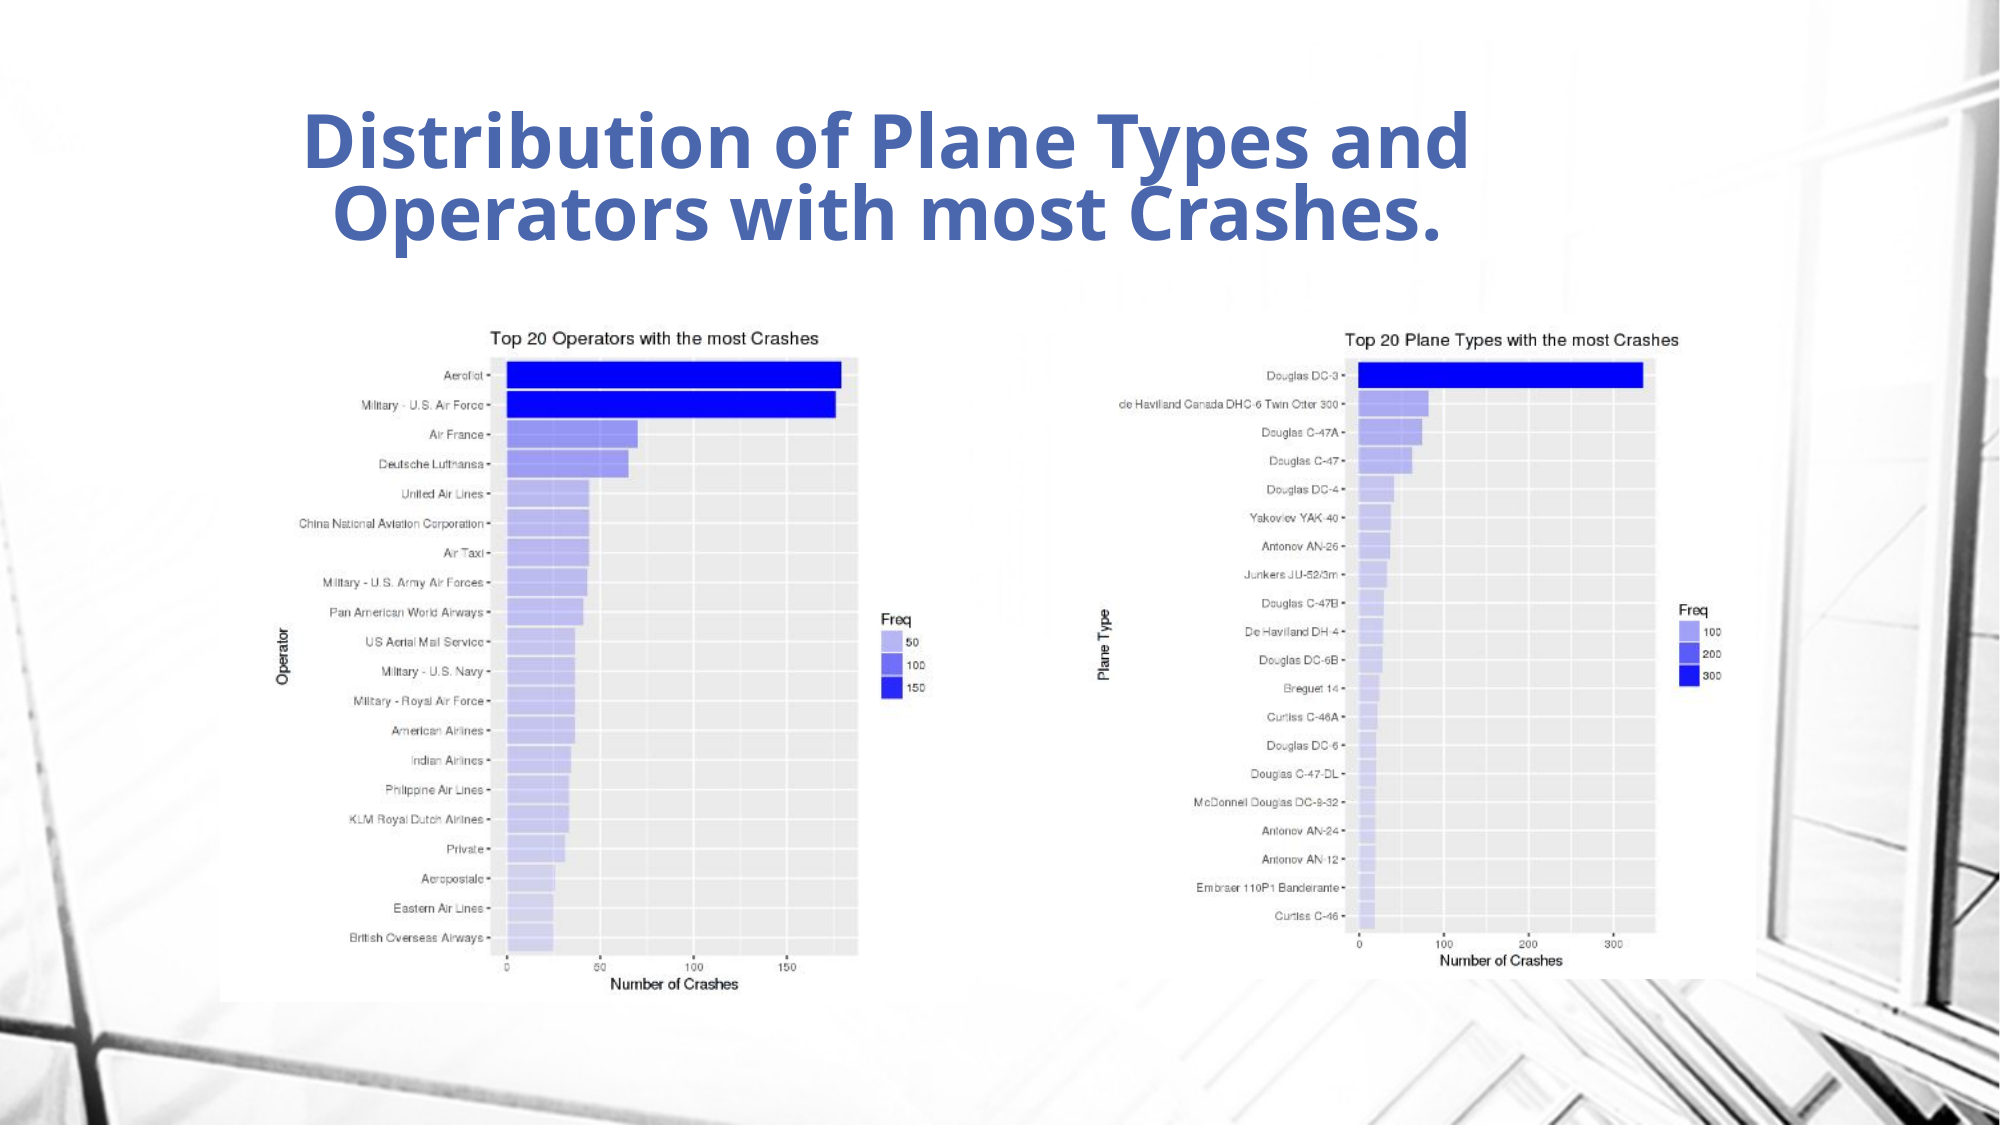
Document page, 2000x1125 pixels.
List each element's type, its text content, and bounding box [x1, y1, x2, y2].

picture [0, 0, 2000, 1125]
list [220, 314, 968, 1002]
title Distribution of Plane Types and Operators with most Crashes. [174, 87, 1600, 263]
